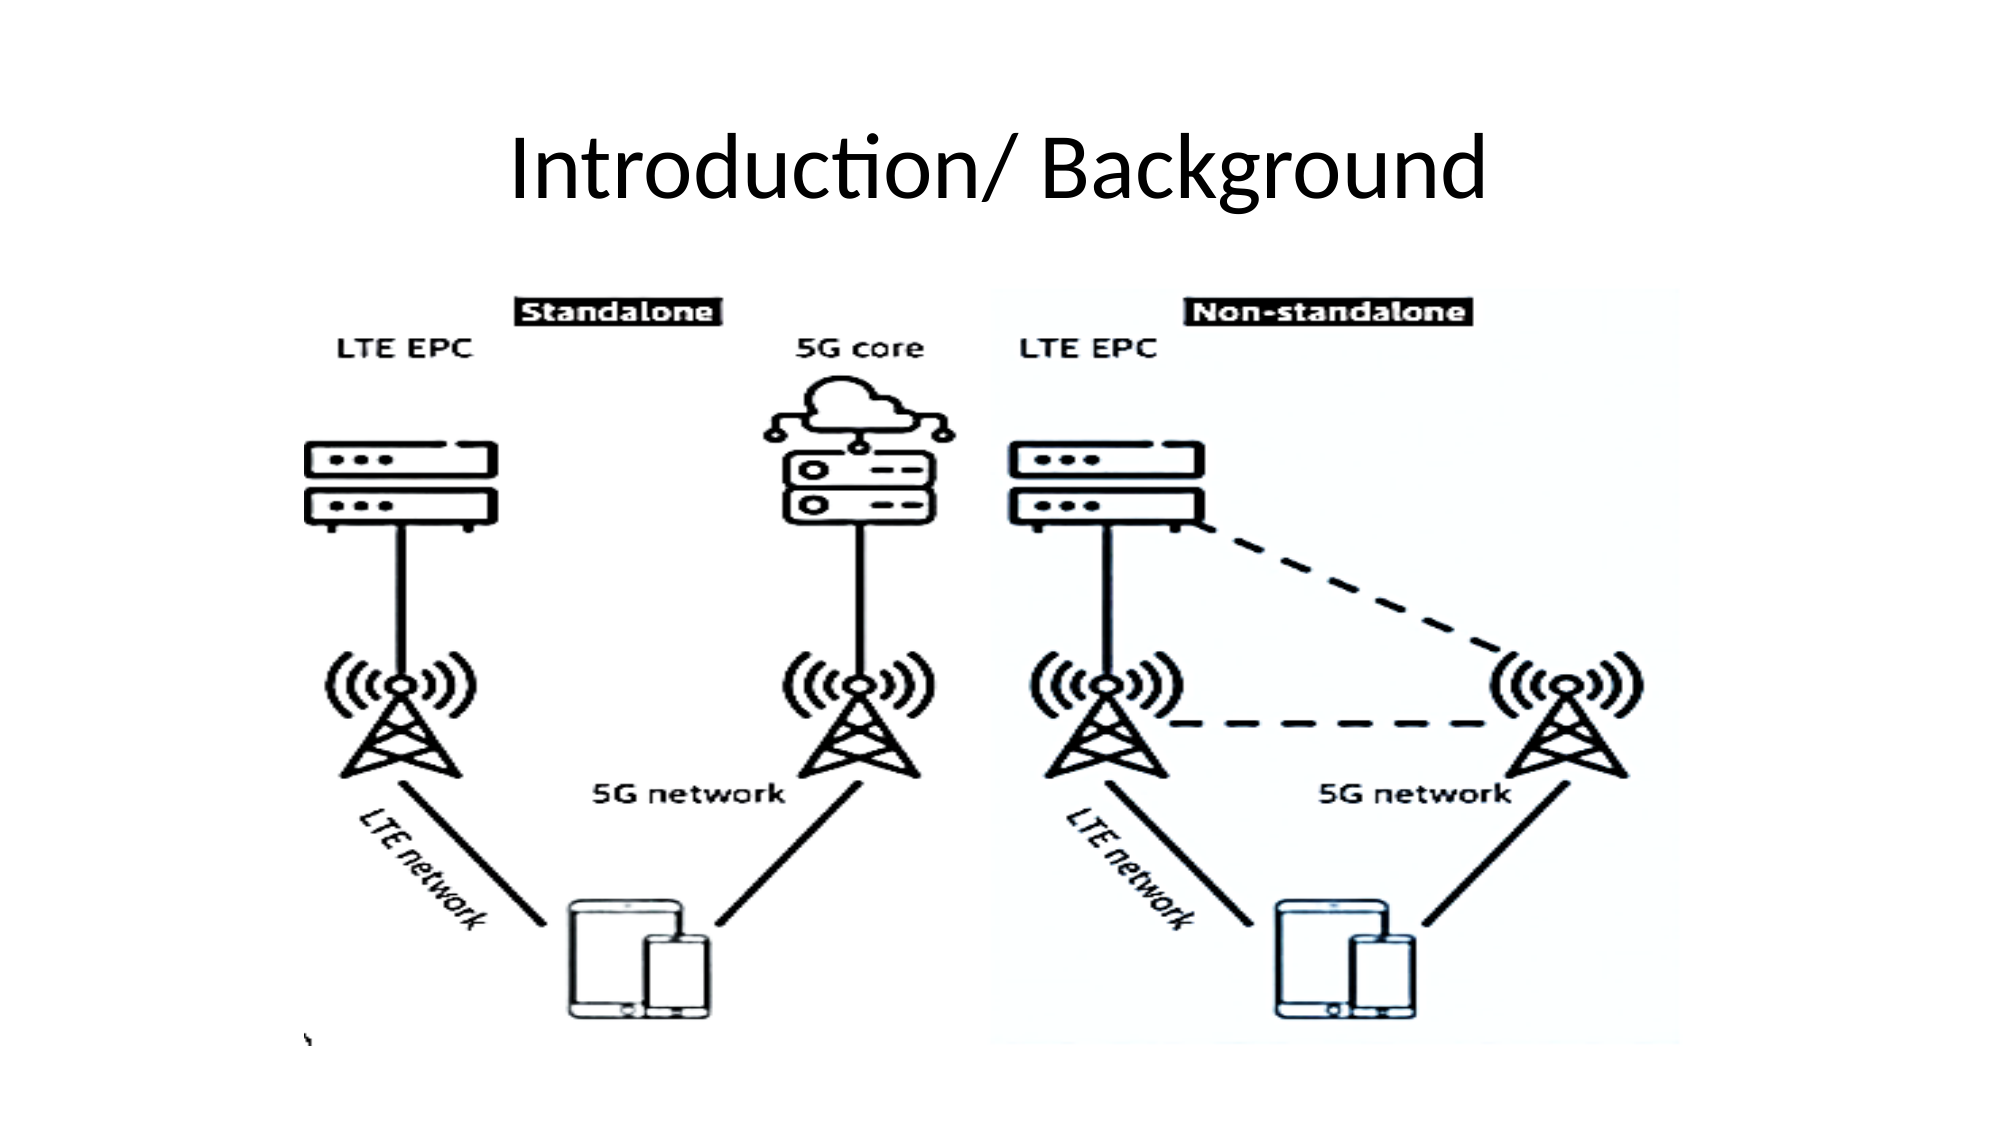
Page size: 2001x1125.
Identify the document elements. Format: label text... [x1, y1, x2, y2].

title Introduction/ Background [137, 59, 1863, 278]
picture [303, 277, 1696, 1046]
